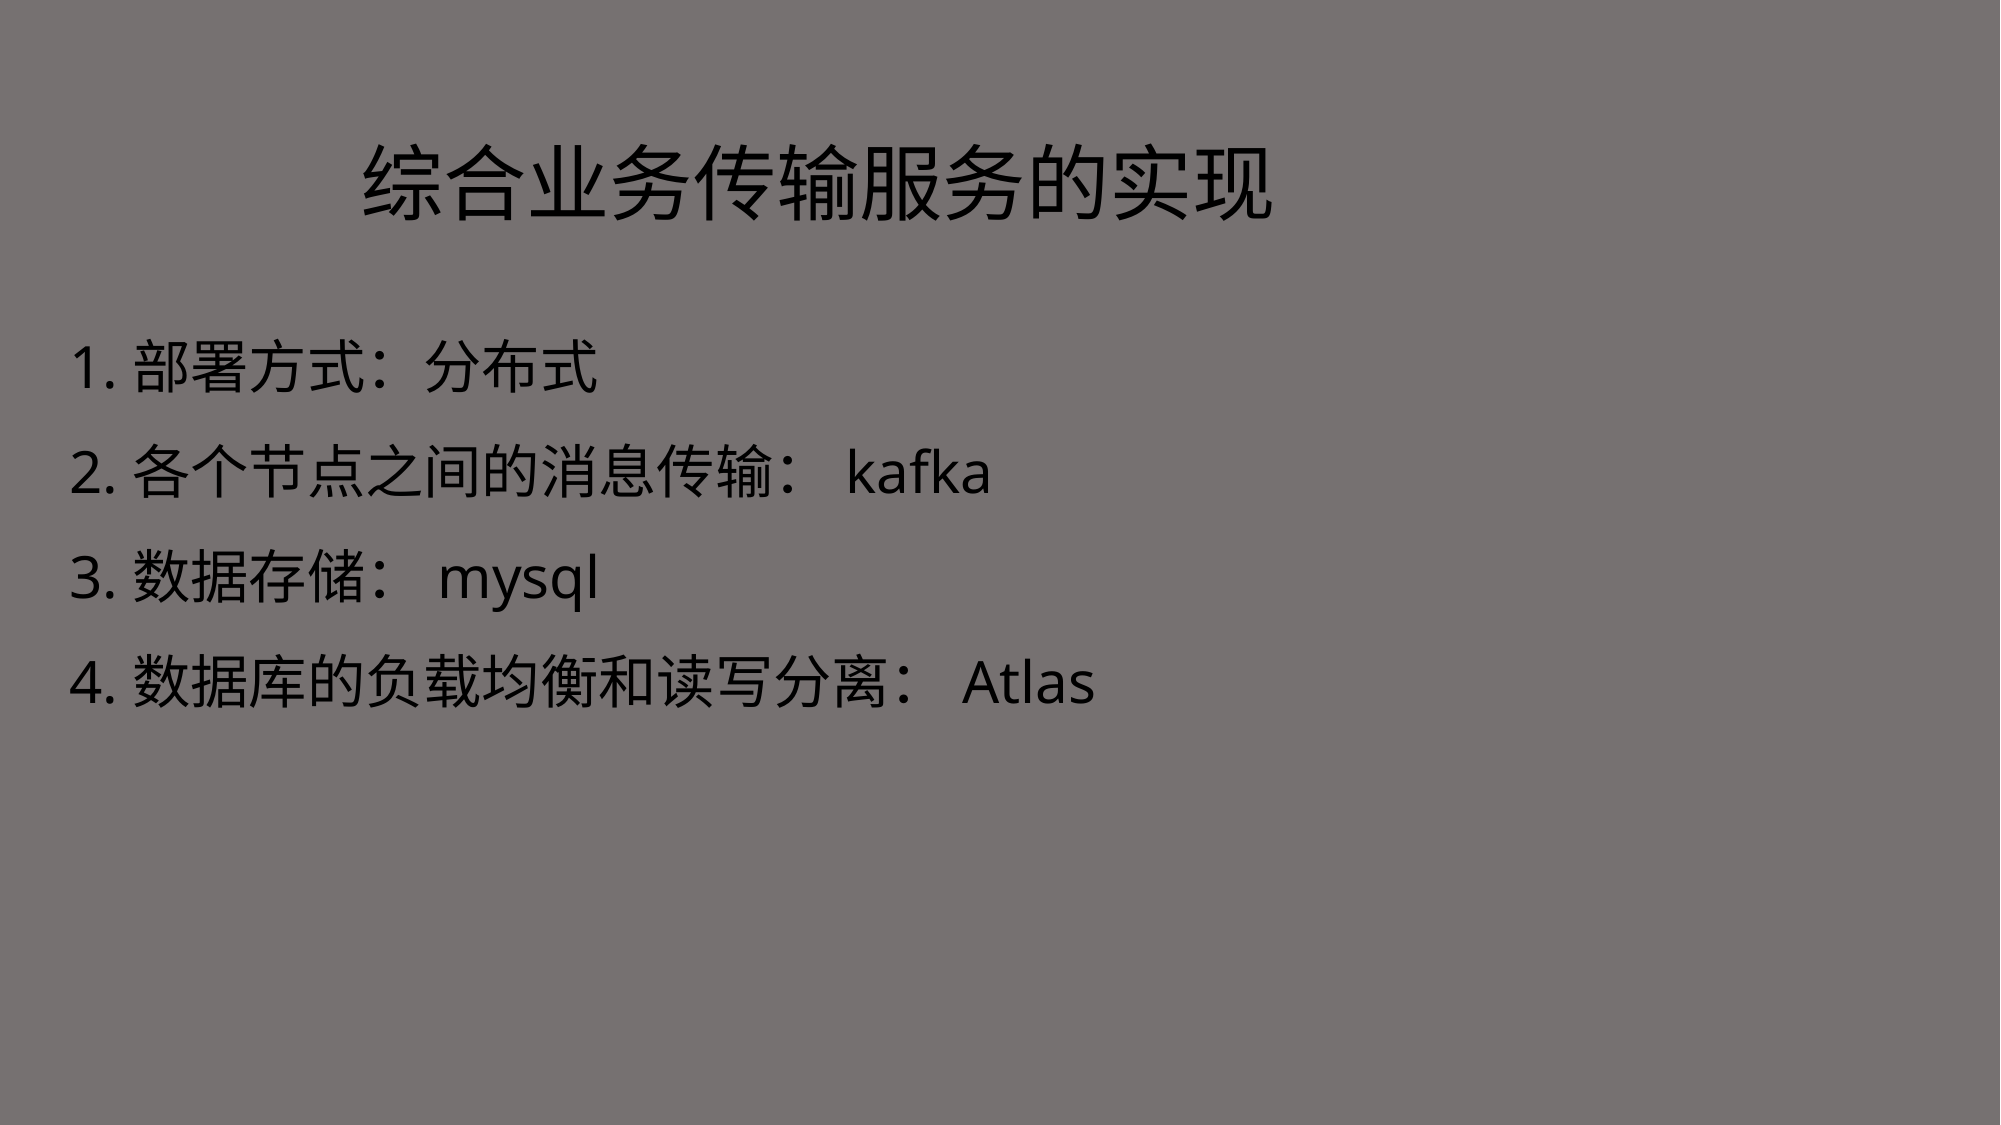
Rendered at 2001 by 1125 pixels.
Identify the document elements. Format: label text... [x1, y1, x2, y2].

title 综合业务传输服务的实现 [0, 65, 1637, 240]
text_box 1.部署方式：分布式 2.各个节点之间的消息传输：kafka 3.数据存储：mysql 4.数据库的负载均衡和读写分离：Atlas [54, 288, 1982, 723]
